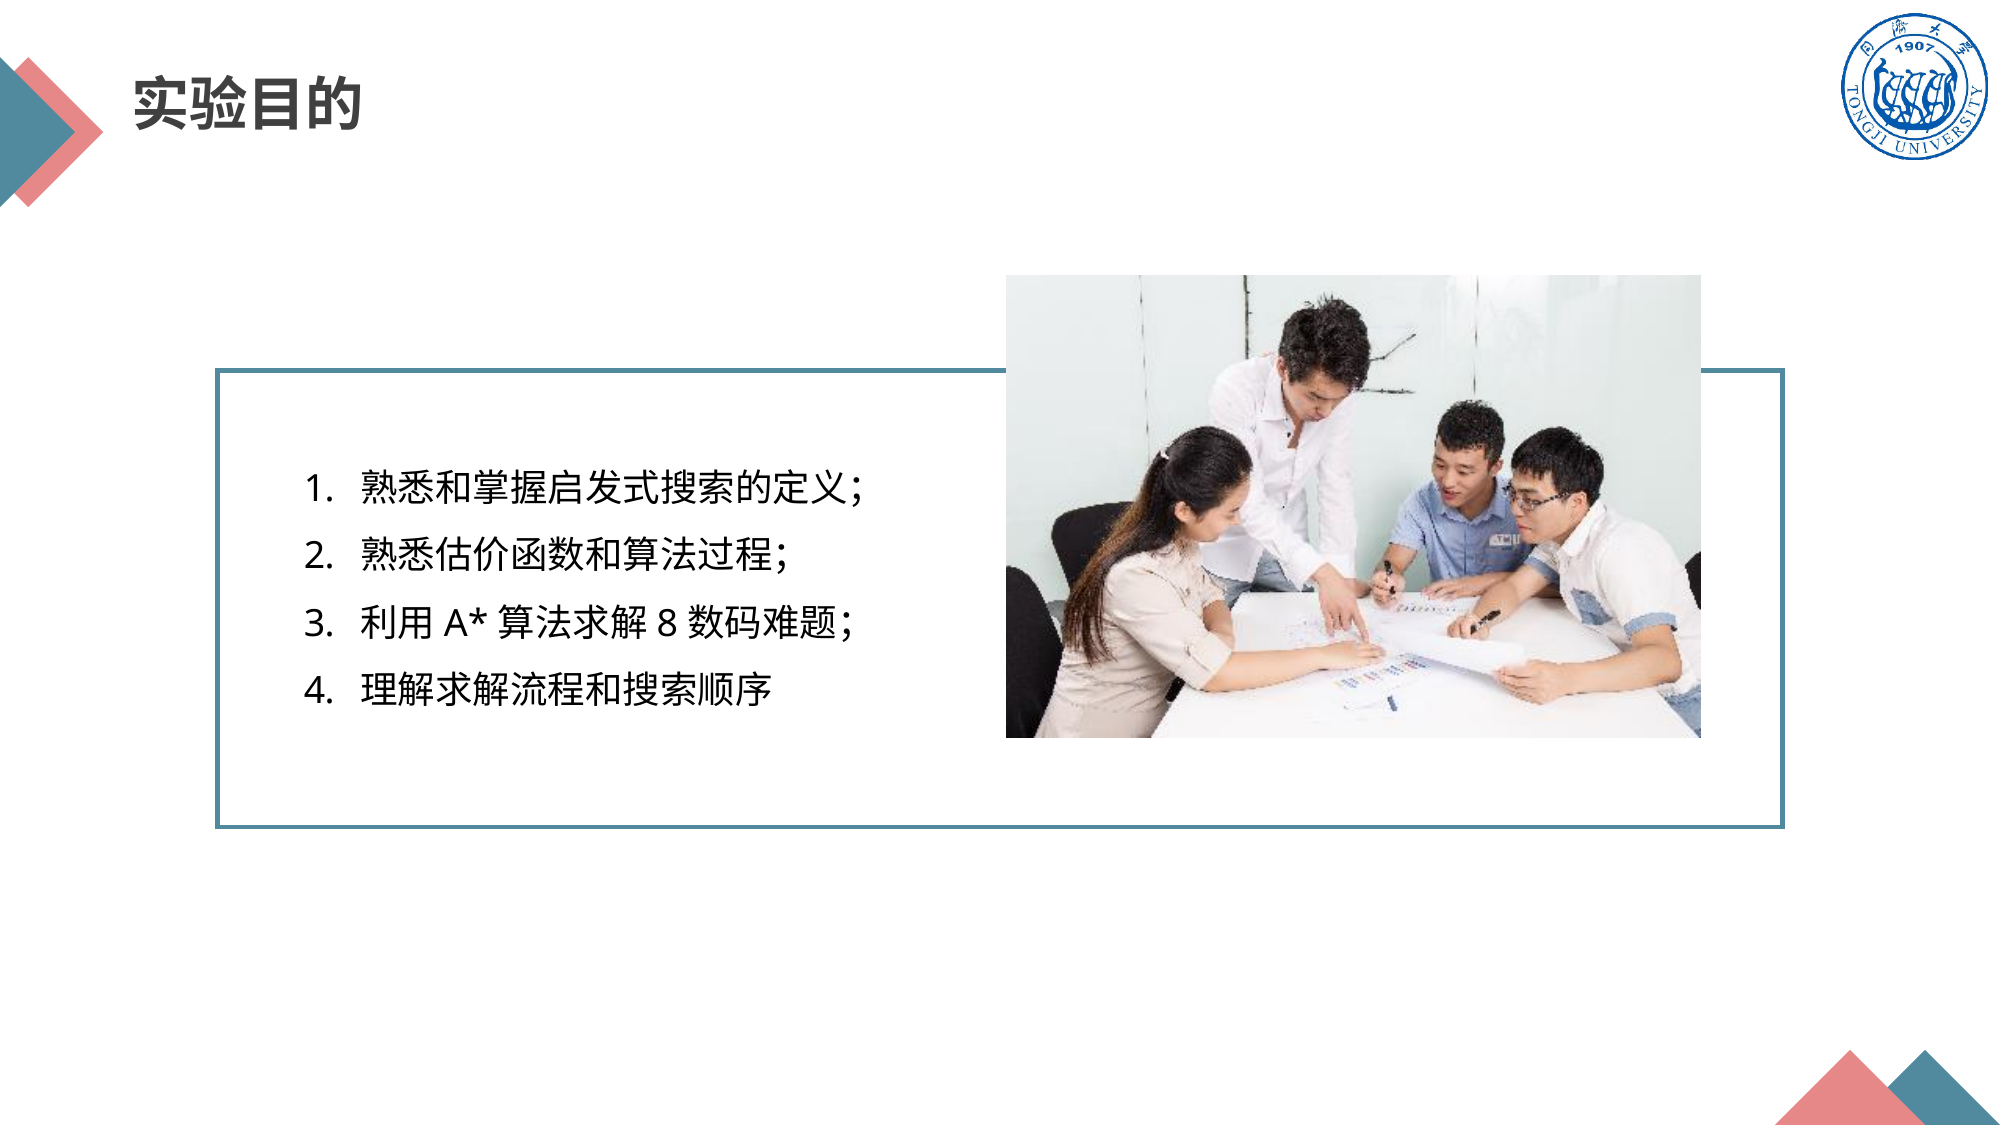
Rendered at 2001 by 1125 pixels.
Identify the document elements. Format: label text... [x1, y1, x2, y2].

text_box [1774, 1049, 2000, 1125]
text_box 熟悉和掌握启发式搜索的定义； 熟悉估价函数和算法过程； 利用A*算法求解8数码难题； 理解求解流程和搜索顺序 [289, 433, 936, 765]
picture [1841, 13, 1988, 161]
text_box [0, 57, 381, 208]
picture [1006, 275, 1701, 738]
text_box [217, 370, 1783, 828]
